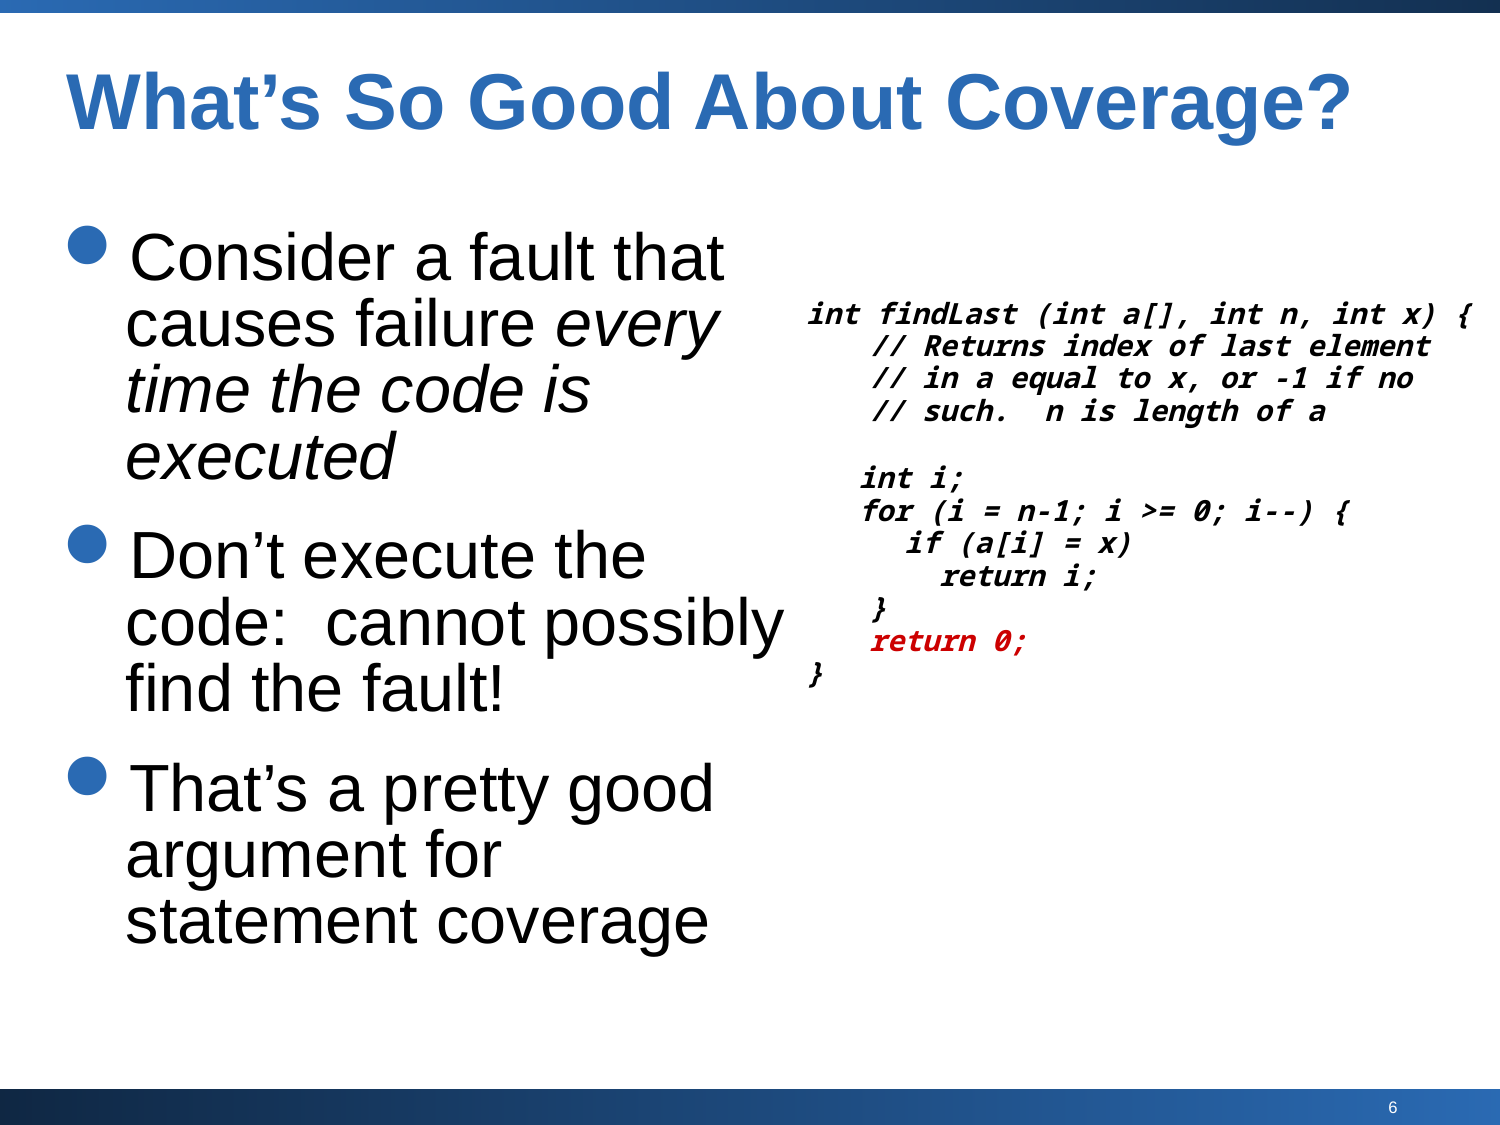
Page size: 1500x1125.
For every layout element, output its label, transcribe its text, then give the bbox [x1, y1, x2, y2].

text_box int findLast (int a[], int n, int x) { // Returns index of last element // in a equal to x, or -1 if no // such. n is length of a int i; for (i = n-1; i >= 0; i--) { if (a[i] = x) return i; } return 0; } [791, 290, 1500, 764]
list Consider a fault that causes failure every time the code is executed Don’t execute the code: cannot possibly find the fault! That’s a pretty good argument for statement coverage [47, 219, 810, 1083]
title What’s So Good About Coverage? [66, 40, 1497, 169]
